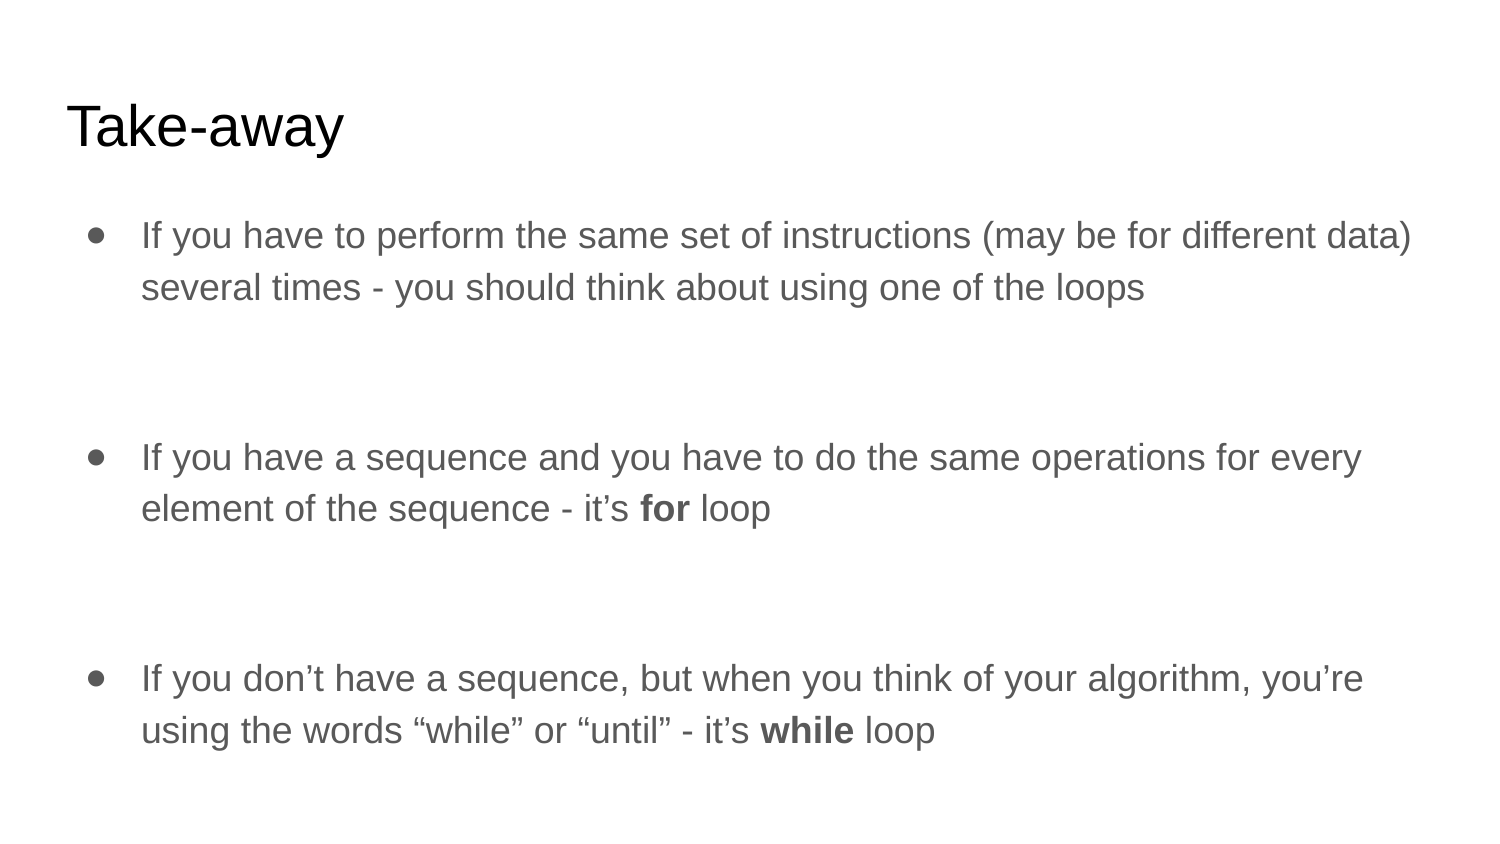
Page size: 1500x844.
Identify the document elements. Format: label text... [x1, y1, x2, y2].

list If you have to perform the same set of instructions (may be for different data) several times - you should think about using one of the loops If you have a sequence and you have to do the same operations for every element of the sequence - it’s for loop If you don’t have a sequence, but when you think of your algorithm, you’re using the words “while” or “until” - it’s while loop [51, 189, 1449, 750]
title Take-away [51, 72, 1449, 167]
